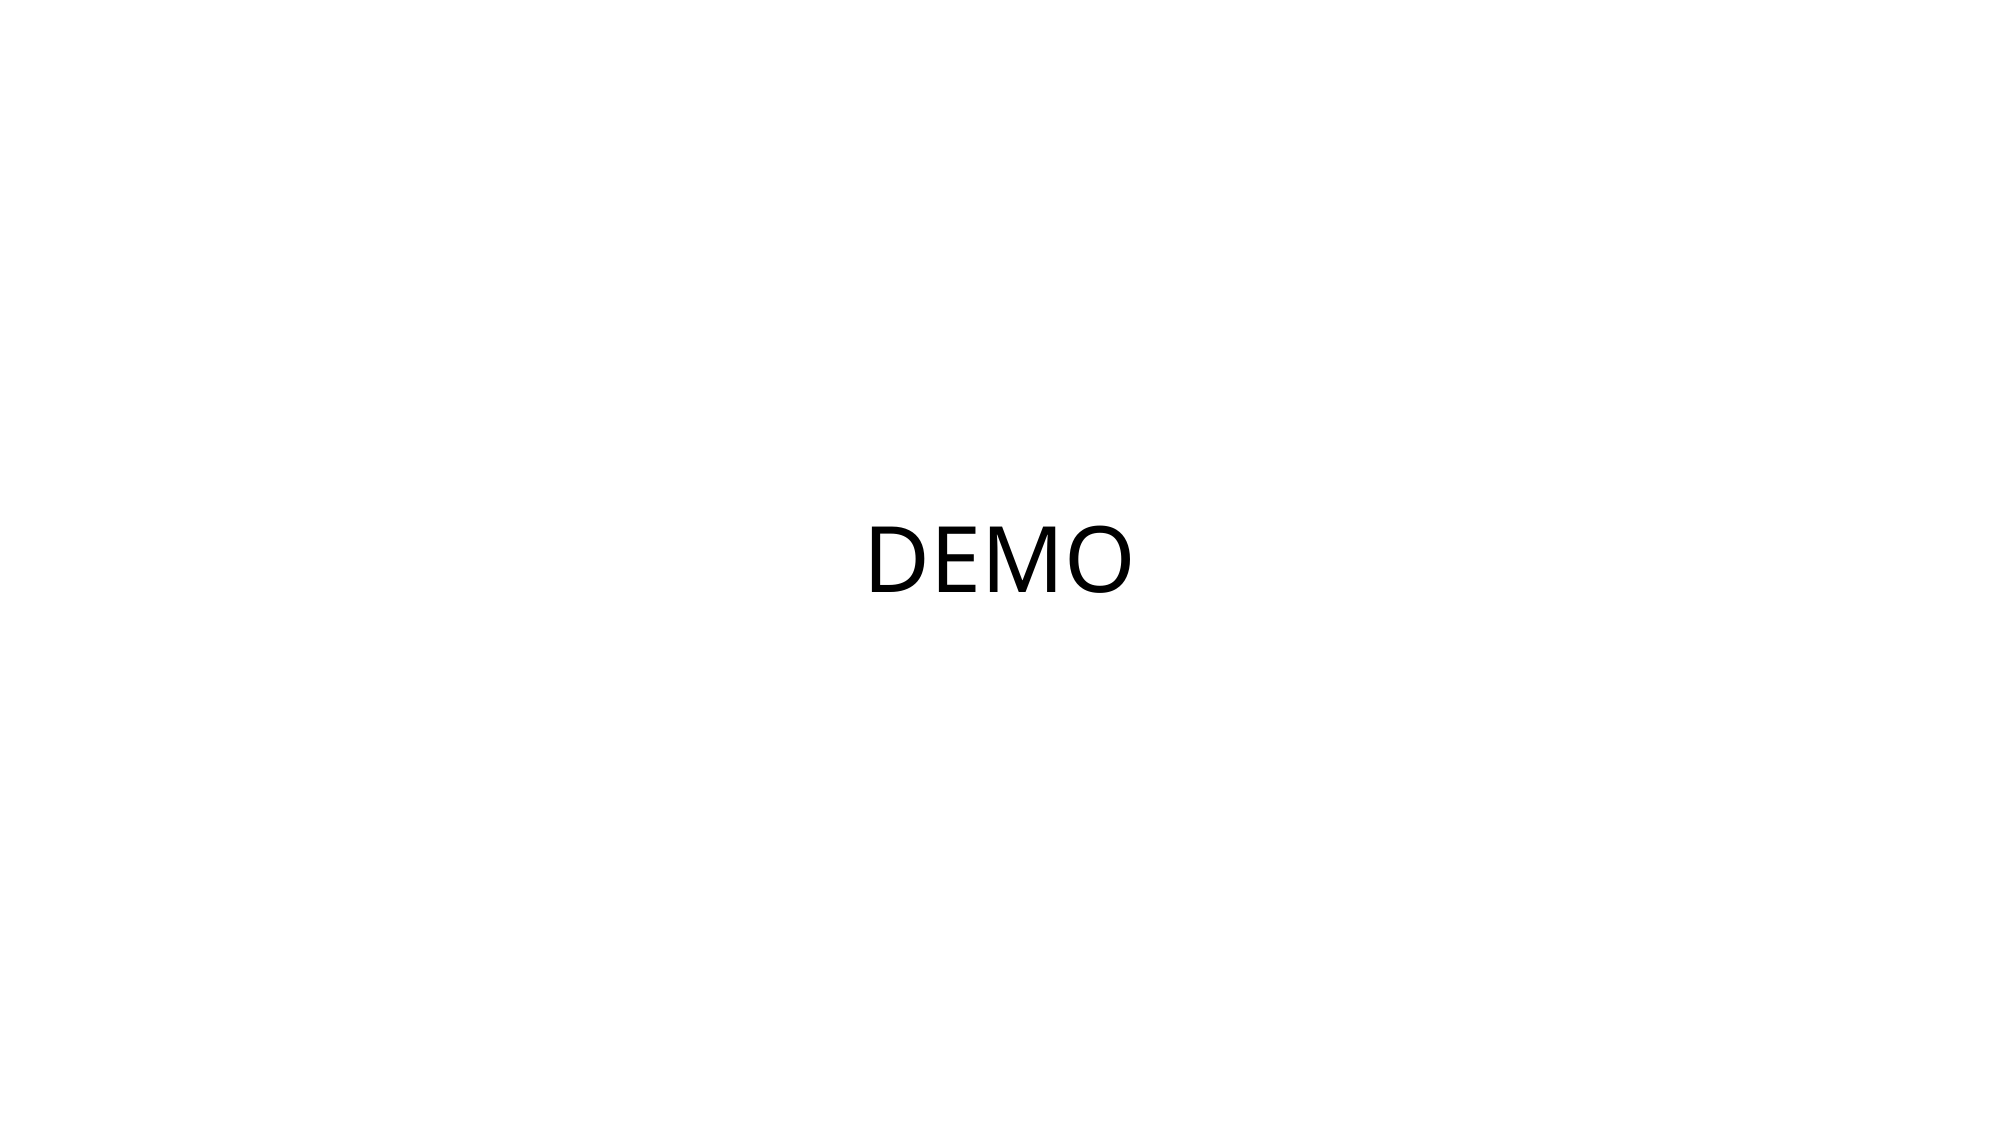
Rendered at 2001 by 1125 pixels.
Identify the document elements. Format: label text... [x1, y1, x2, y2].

title DEMO [137, 453, 1863, 672]
